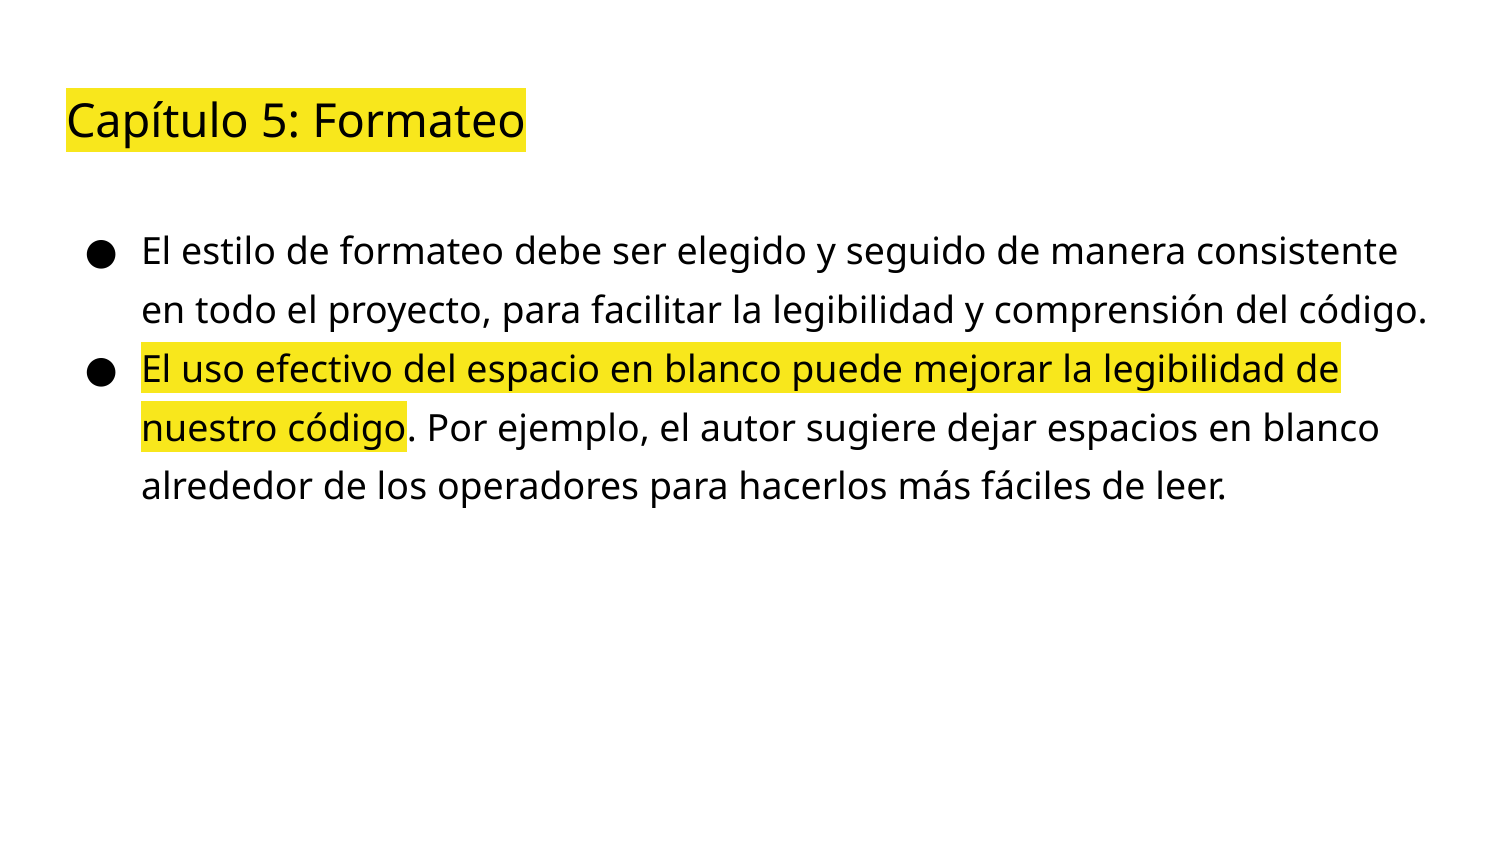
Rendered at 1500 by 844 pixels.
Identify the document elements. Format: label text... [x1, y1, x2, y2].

list El estilo de formateo debe ser elegido y seguido de manera consistente en todo el proyecto, para facilitar la legibilidad y comprensión del código. El uso efectivo del espacio en blanco puede mejorar la legibilidad de nuestro código. Por ejemplo, el autor sugiere dejar espacios en blanco alrededor de los operadores para hacerlos más fáciles de leer. [51, 202, 1449, 750]
title Capítulo 5: Formateo [51, 72, 1449, 167]
